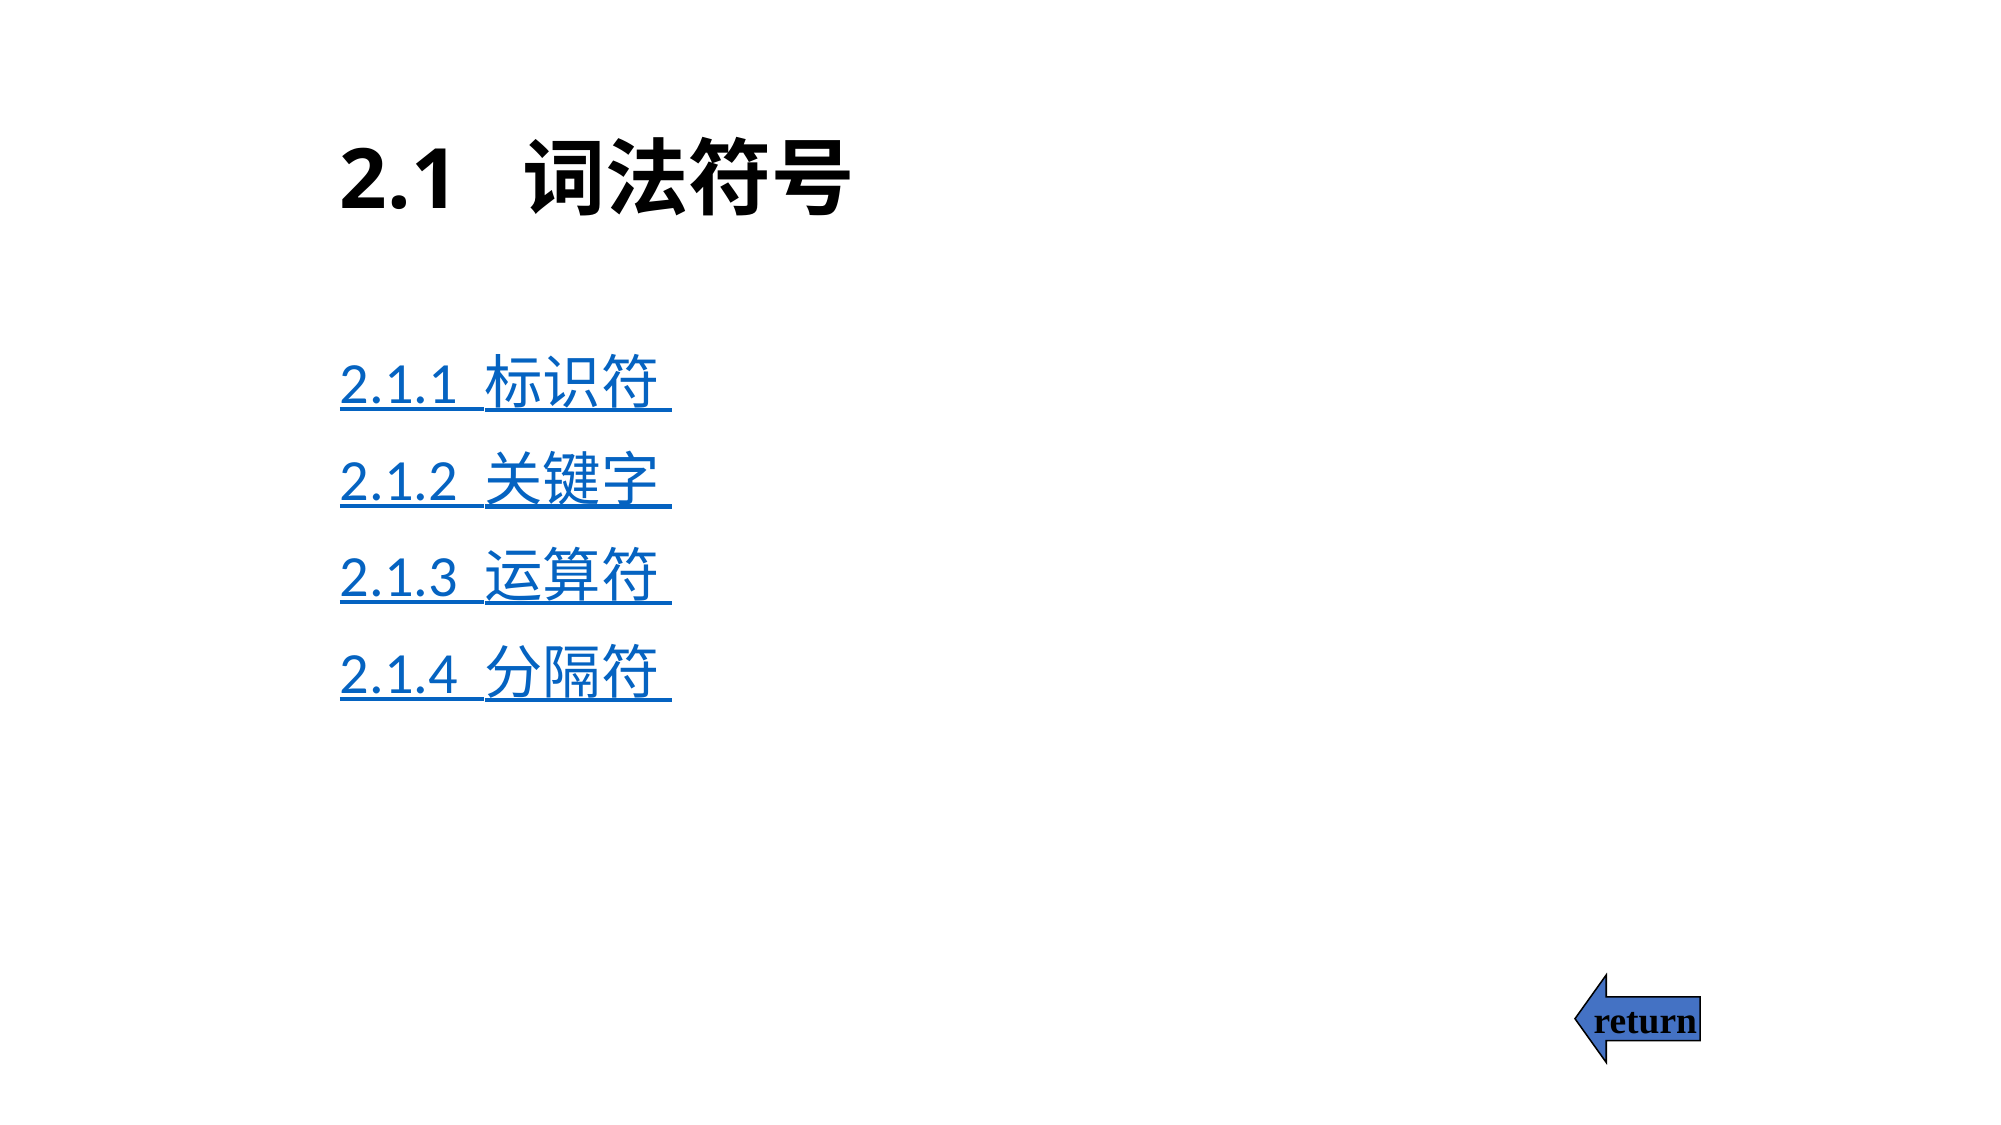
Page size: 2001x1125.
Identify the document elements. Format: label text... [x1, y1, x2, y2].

text_box return [1575, 974, 1701, 1063]
title 2.1 词法符号 [324, 87, 1675, 275]
list 2.1.1 标识符 2.1.2 关键字 2.1.3 运算符 2.1.4 分隔符 [324, 337, 1650, 975]
